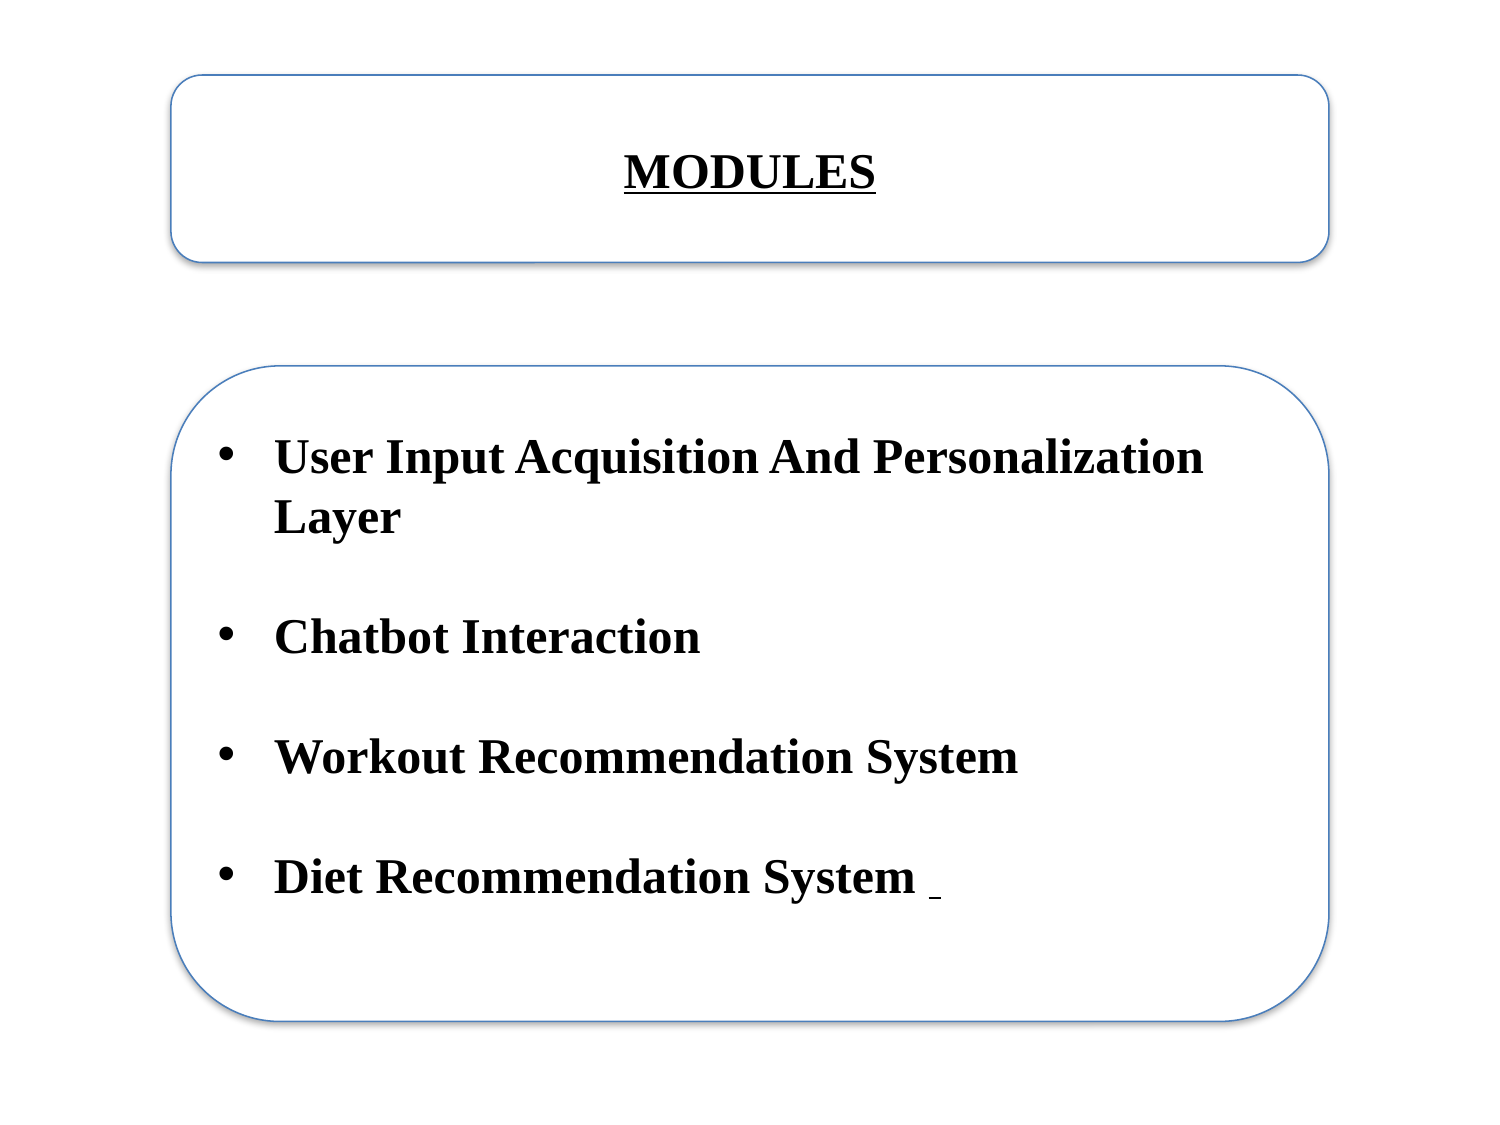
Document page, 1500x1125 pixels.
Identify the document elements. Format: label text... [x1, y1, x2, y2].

text_box MODULES [170, 74, 1330, 264]
text_box User Input Acquisition And Personalization Layer Chatbot Interaction Workout Recommendation System Diet Recommendation System [170, 365, 1330, 1023]
